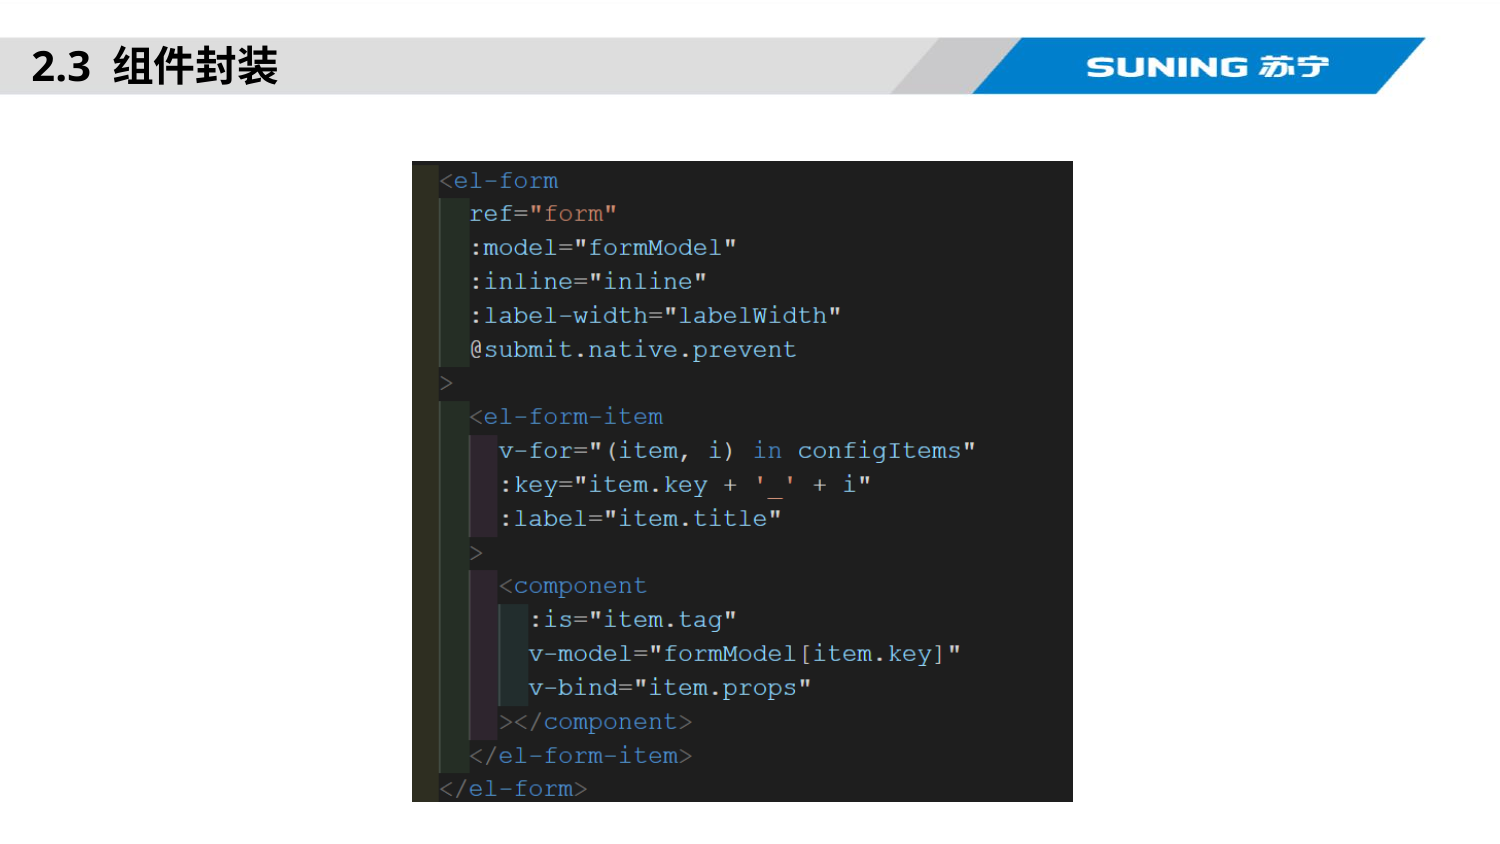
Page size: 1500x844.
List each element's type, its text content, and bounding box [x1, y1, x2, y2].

picture [412, 161, 1074, 802]
title 2.3 组件封装 [20, 36, 1275, 93]
picture [0, 0, 1500, 97]
